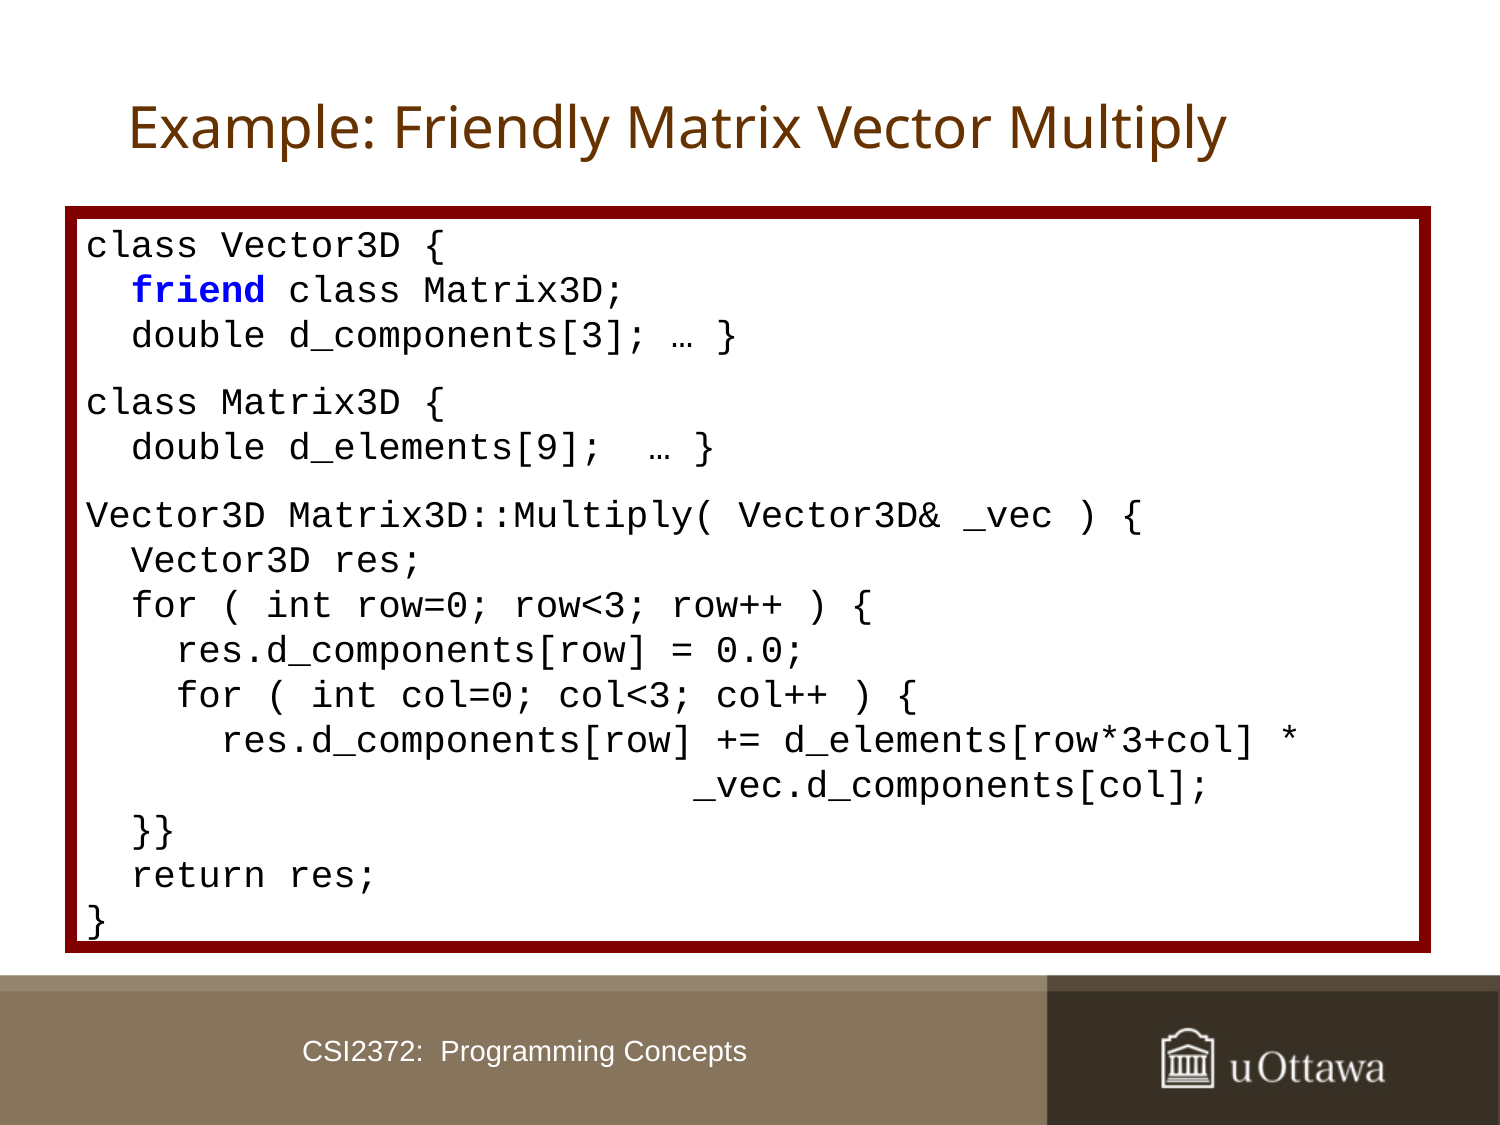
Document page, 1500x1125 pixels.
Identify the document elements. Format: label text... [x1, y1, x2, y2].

footer CSI2372: Programming Concepts [49, 1024, 1001, 1076]
picture [0, 0, 1500, 1125]
text_box class Vector3D { friend class Matrix3D; double d_components[3]; … } class Matrix3D { double d_elements[9]; … } Vector3D Matrix3D::Multiply( Vector3D& _vec ) { Vector3D res; for ( int row=0; row<3; row++ ) { res.d_components[row] = 0.0; for ( int col=0; col<3; col++ ) { res.d_components[row] += d_elements[row*3+col] * _vec.d_components[col]; }} return res; } [71, 212, 1425, 947]
title Example: Friendly Matrix Vector Multiply [112, 62, 1388, 188]
